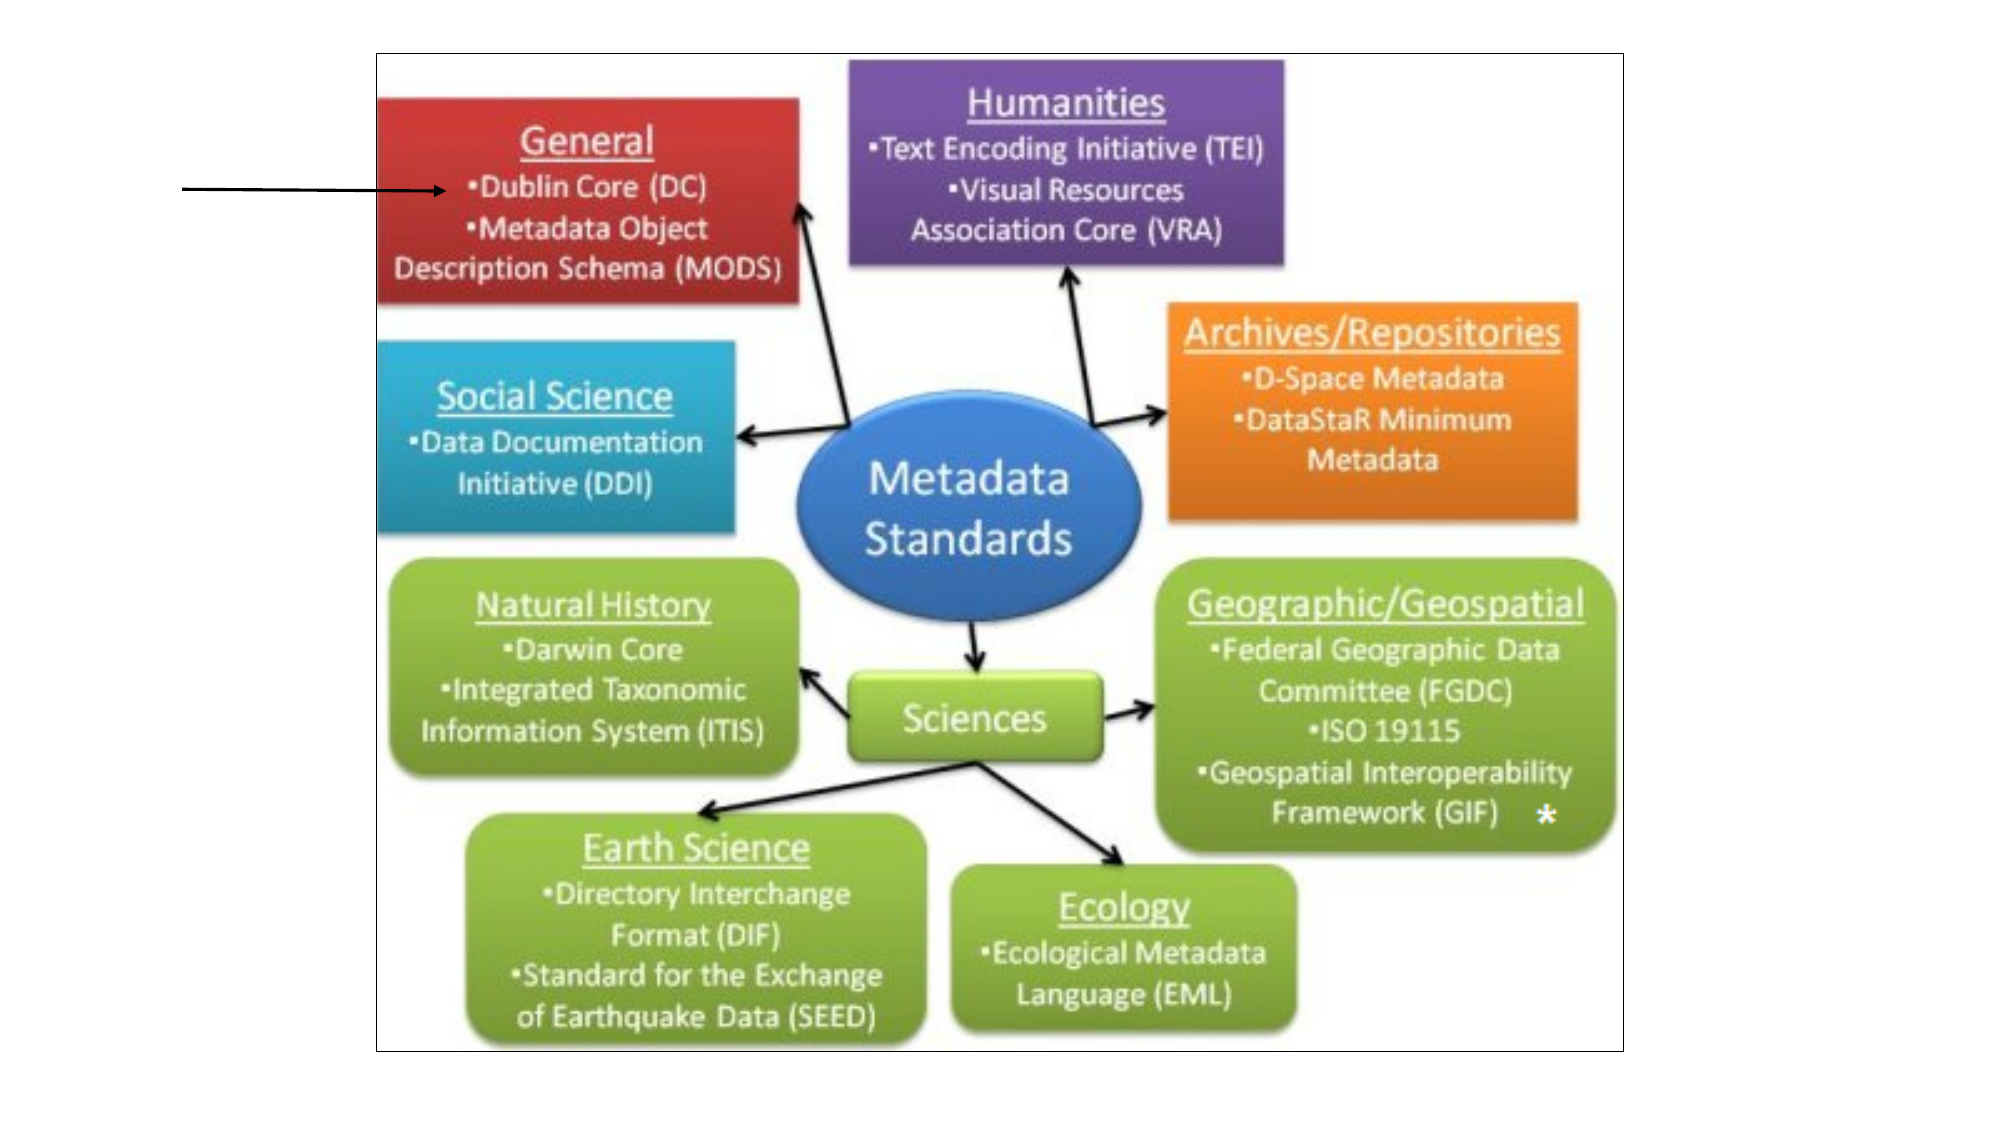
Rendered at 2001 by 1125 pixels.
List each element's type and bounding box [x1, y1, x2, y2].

picture [376, 53, 1624, 1052]
